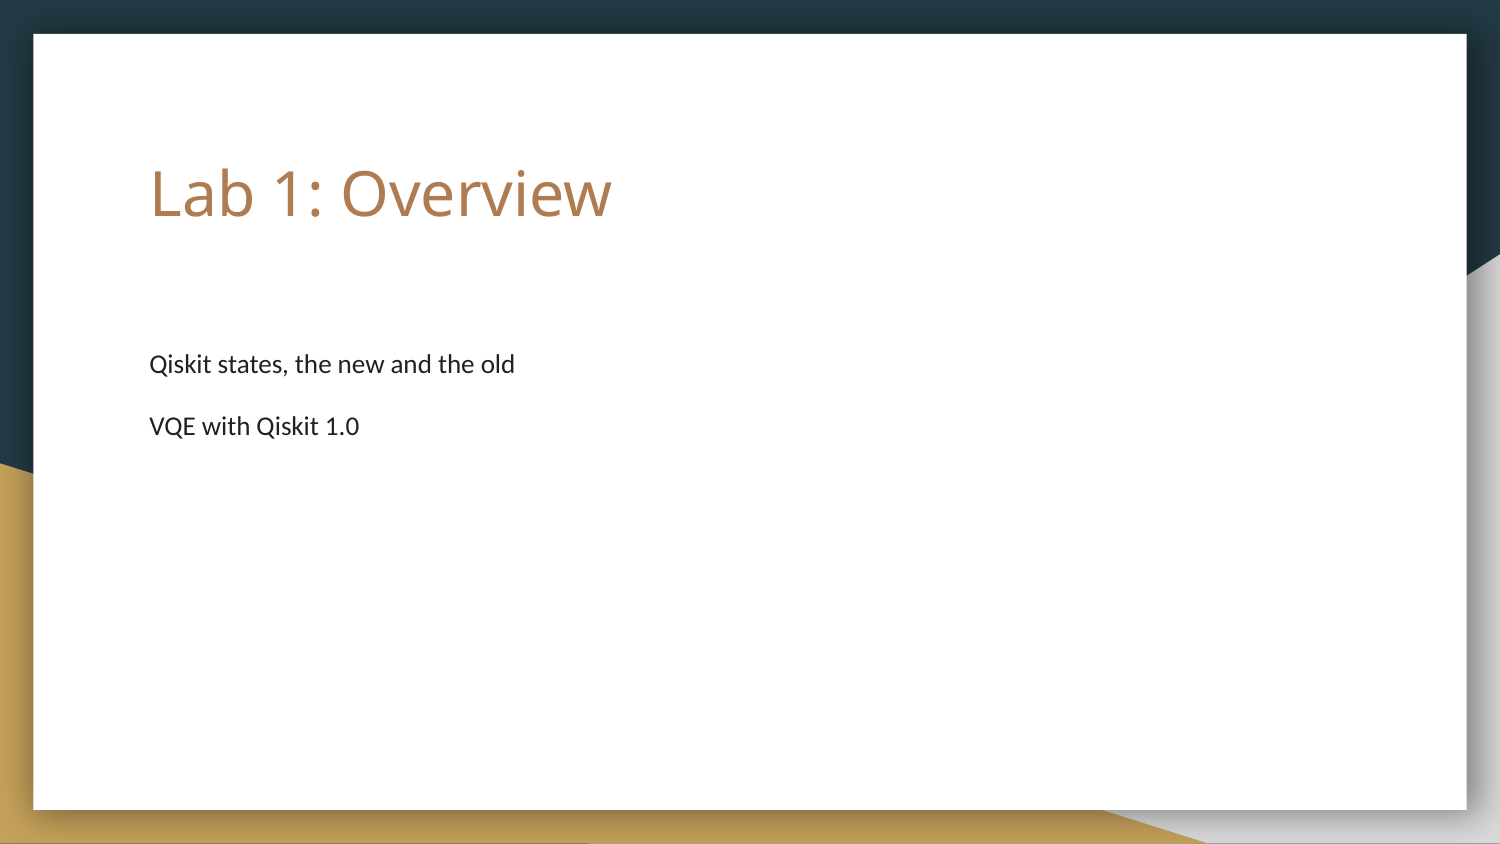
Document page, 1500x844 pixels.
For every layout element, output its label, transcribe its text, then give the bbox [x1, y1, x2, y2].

title Lab 1: Overview [134, 138, 1366, 296]
list Qiskit states, the new and the old VQE with Qiskit 1.0 [134, 326, 1366, 729]
